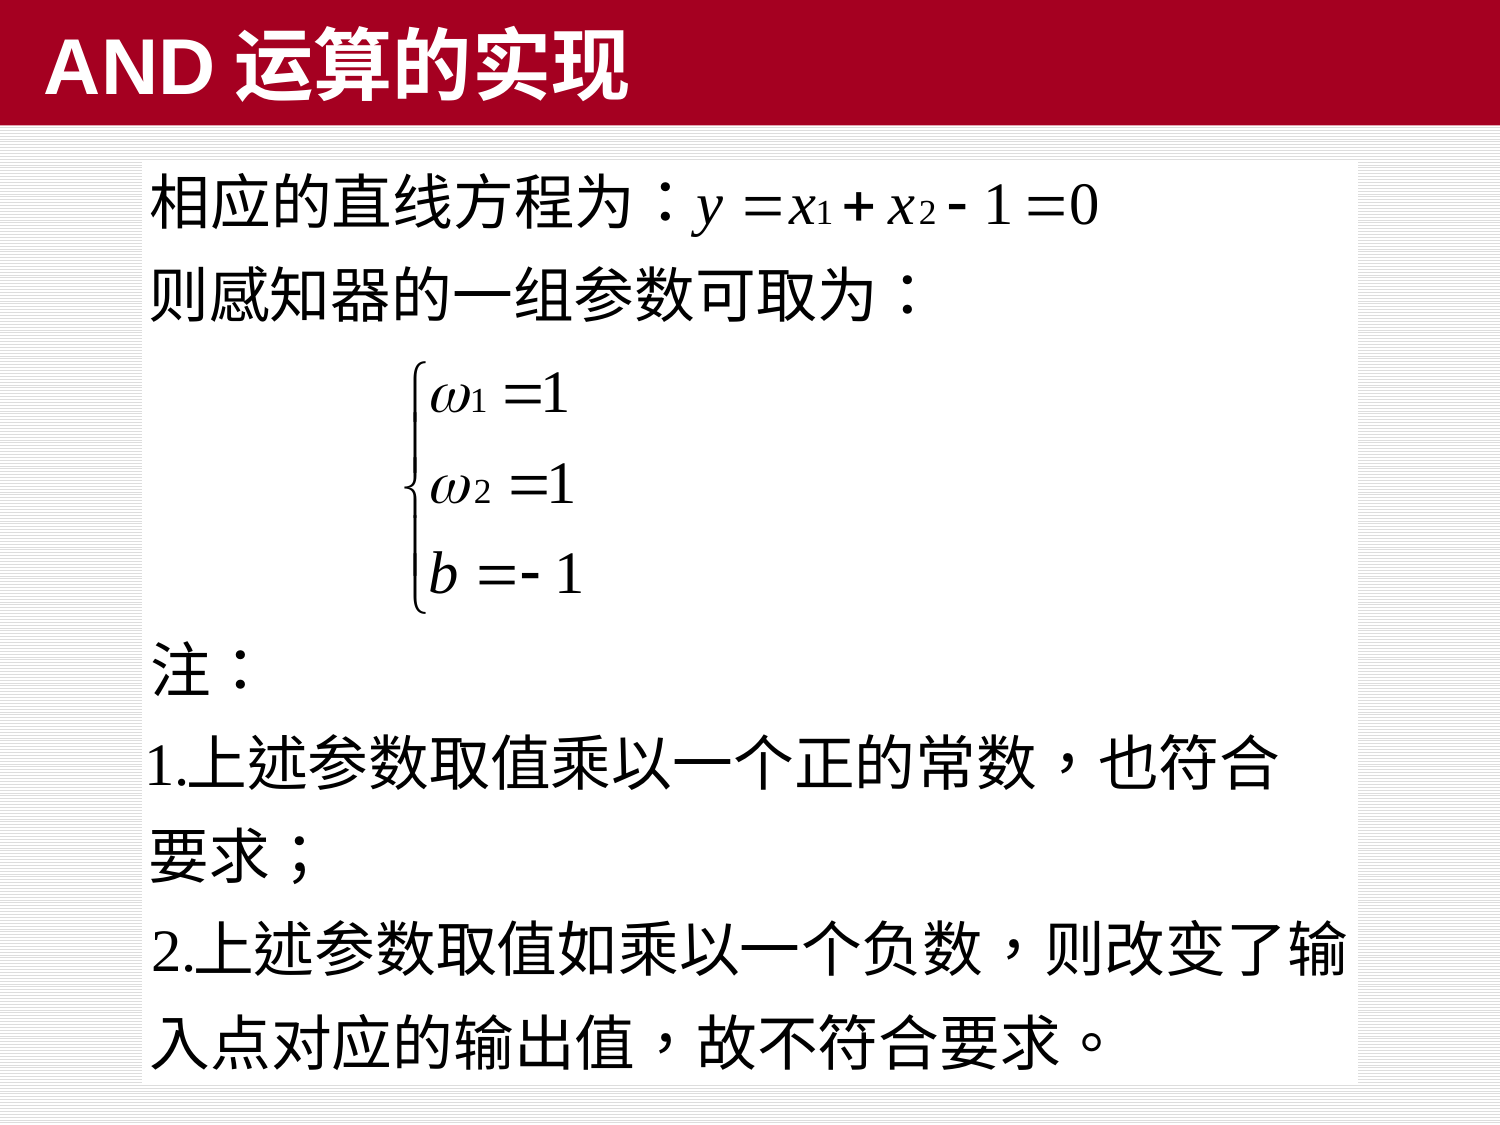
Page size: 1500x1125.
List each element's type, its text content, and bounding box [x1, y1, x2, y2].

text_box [141, 161, 1359, 1086]
title AND运算的实现 [0, 0, 1500, 126]
